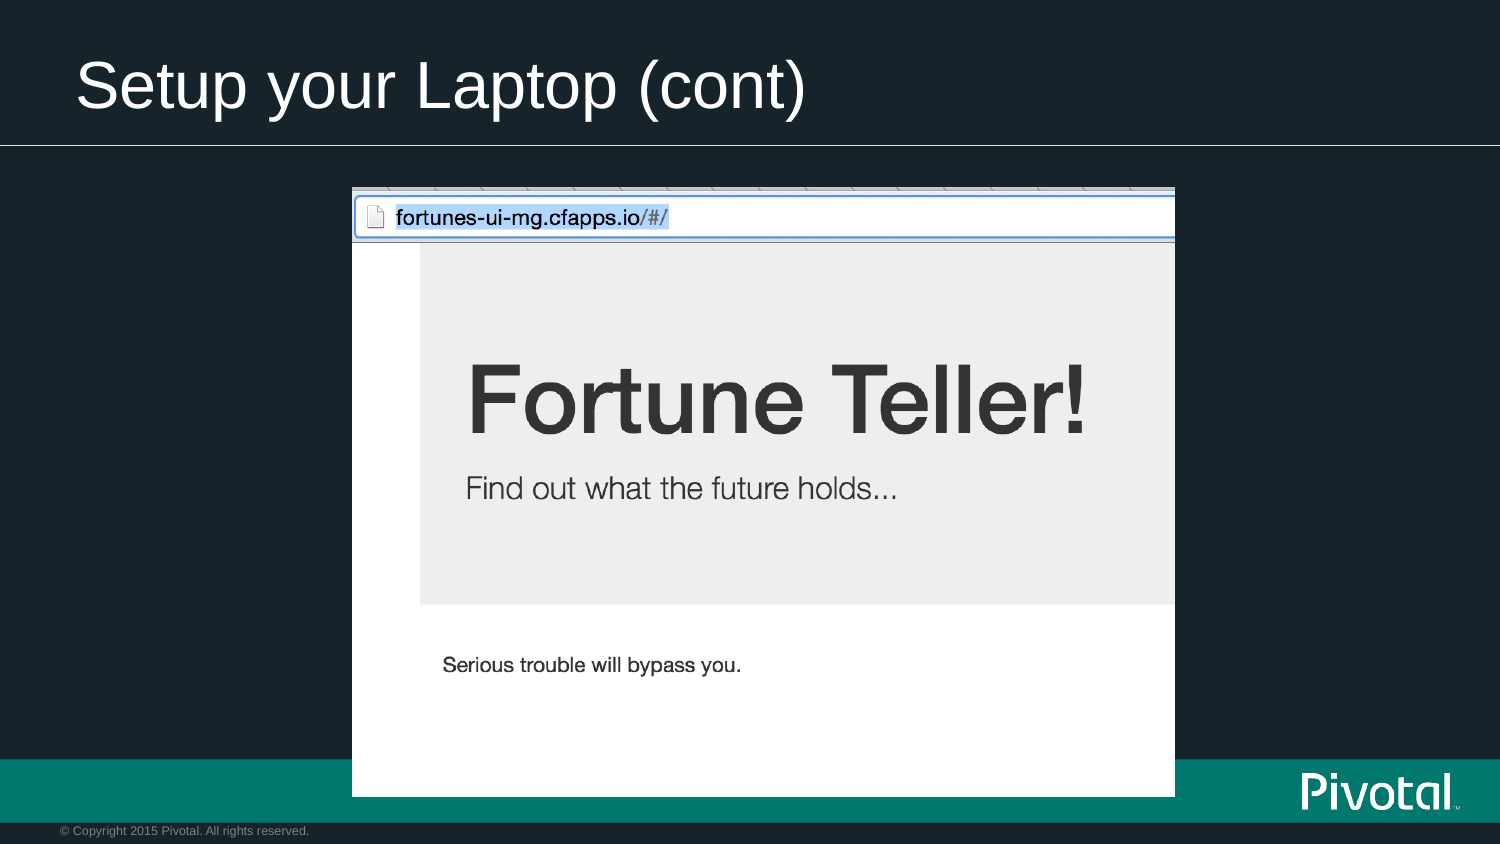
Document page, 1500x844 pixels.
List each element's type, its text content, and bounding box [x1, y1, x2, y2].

title Setup your Laptop (cont) [75, 52, 1425, 113]
picture [352, 186, 1176, 798]
picture [1302, 773, 1460, 810]
